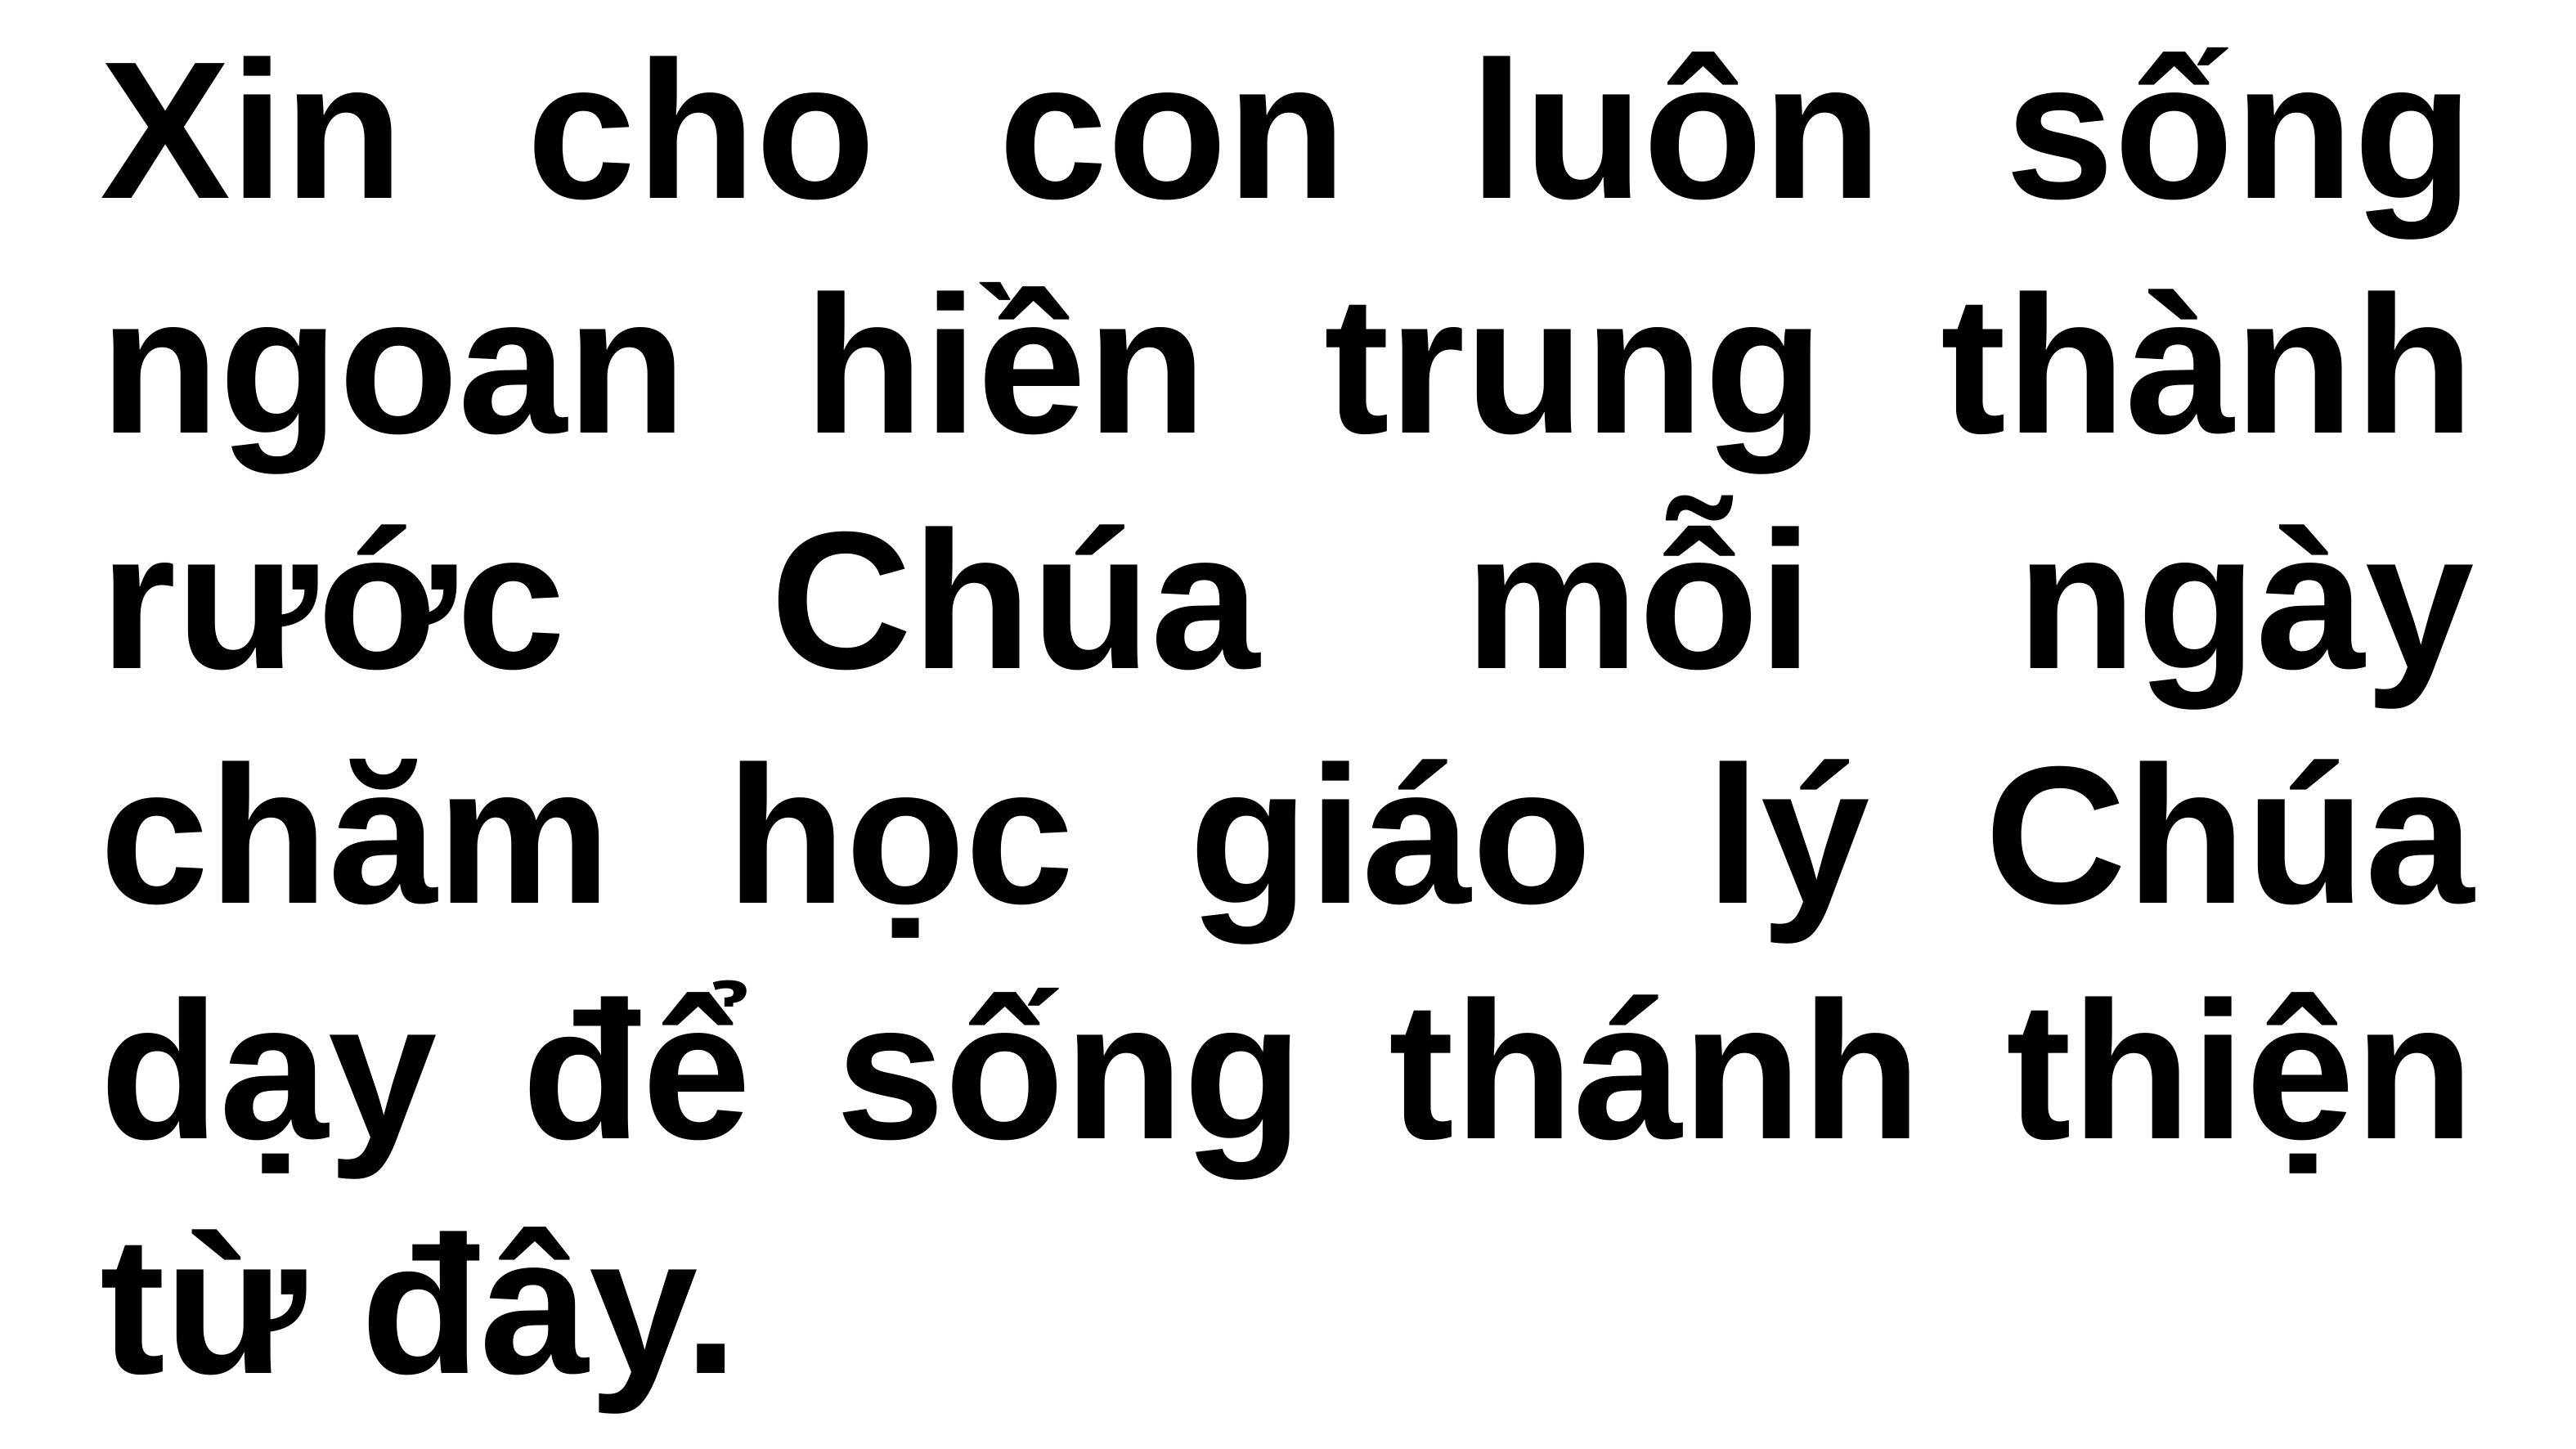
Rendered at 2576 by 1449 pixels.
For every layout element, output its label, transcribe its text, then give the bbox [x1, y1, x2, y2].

list Xin cho con luôn sống ngoan hiền trung thành rước Chúa mỗi ngày chăm học giáo lý Chúa dạy để sống thánh thiện từ đây. [80, 0, 2496, 1287]
